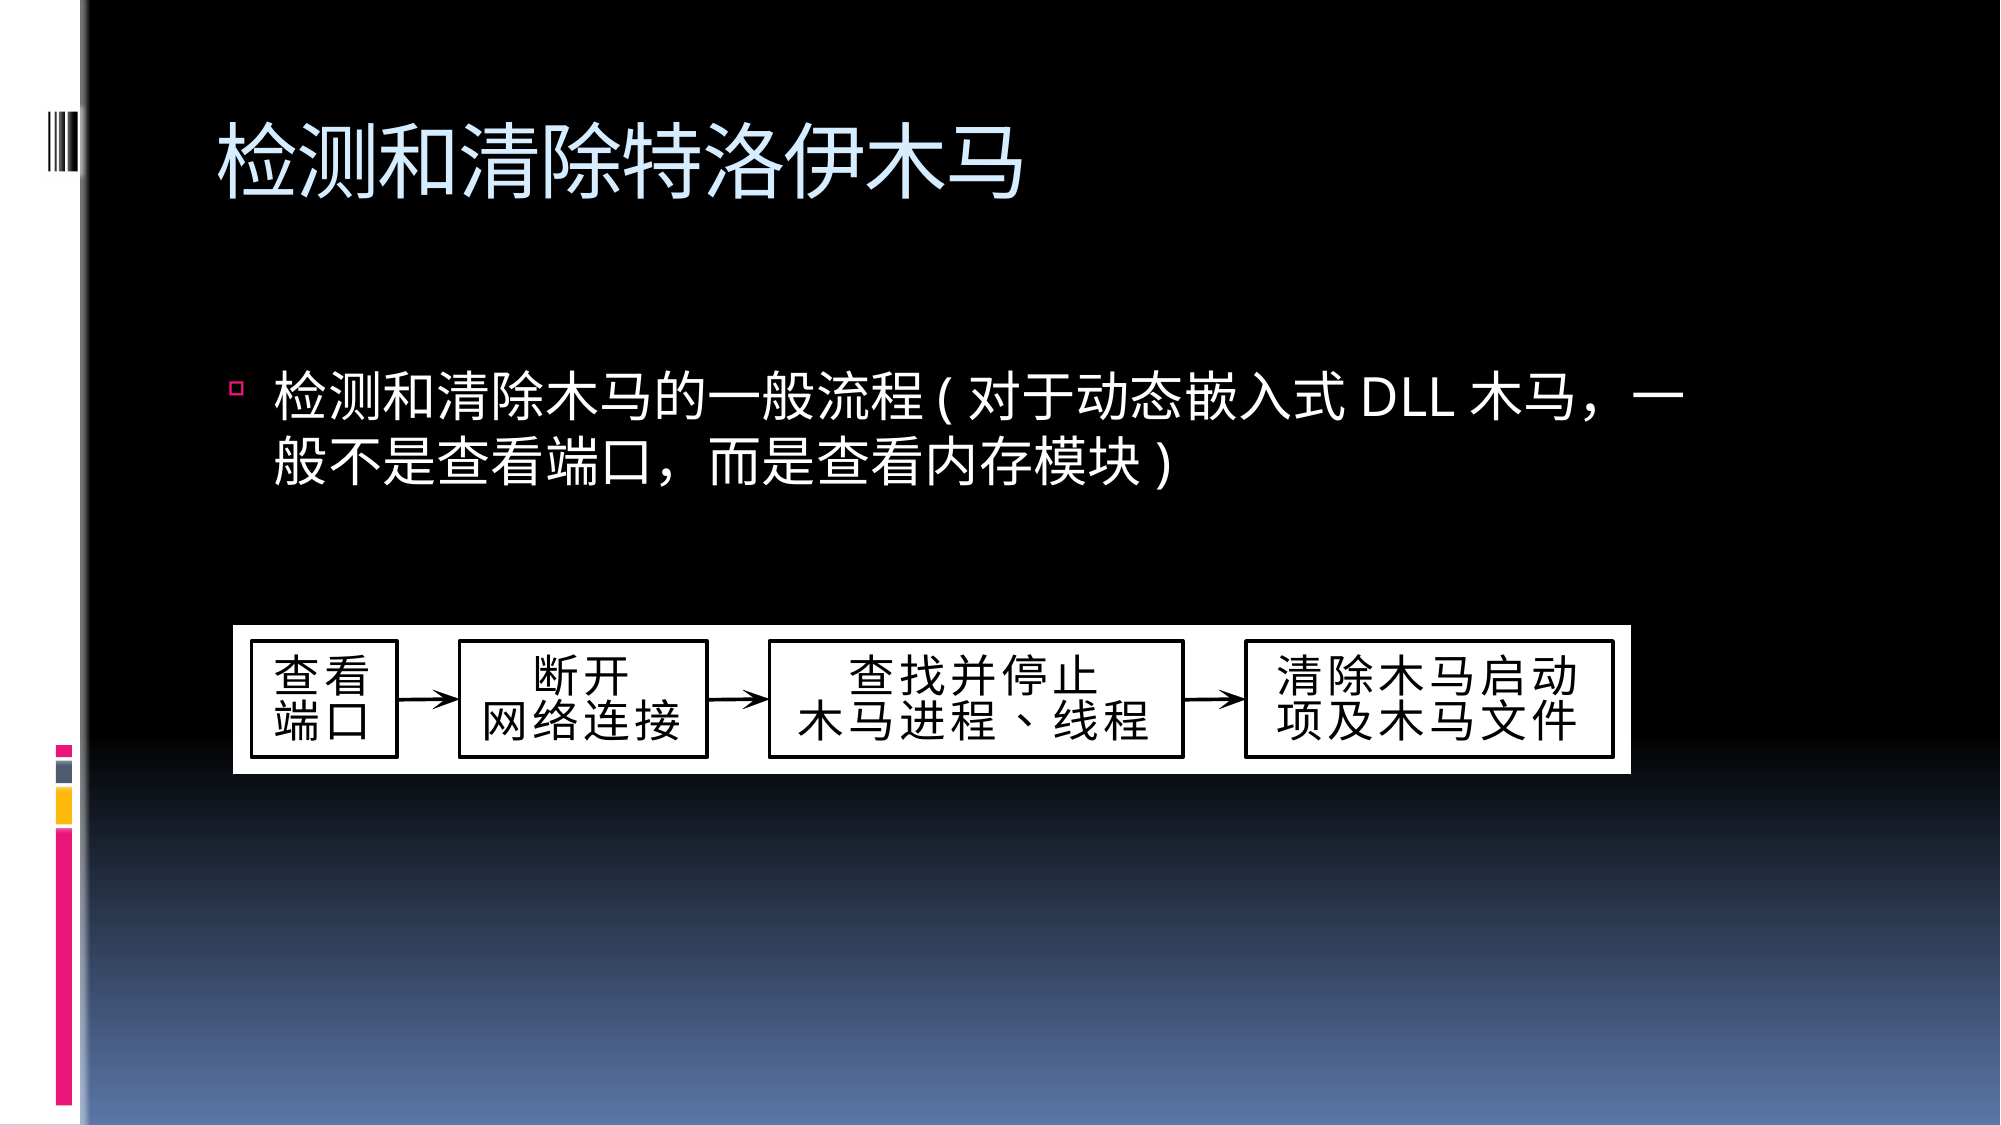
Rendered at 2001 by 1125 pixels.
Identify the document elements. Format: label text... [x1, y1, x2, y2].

title 检测和清除特洛伊木马 [200, 83, 1900, 234]
list 检测和清除木马的一般流程(对于动态嵌入式DLL木马，一般不是查看端口，而是查看内存模块) [137, 354, 1725, 1024]
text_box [232, 624, 1632, 774]
